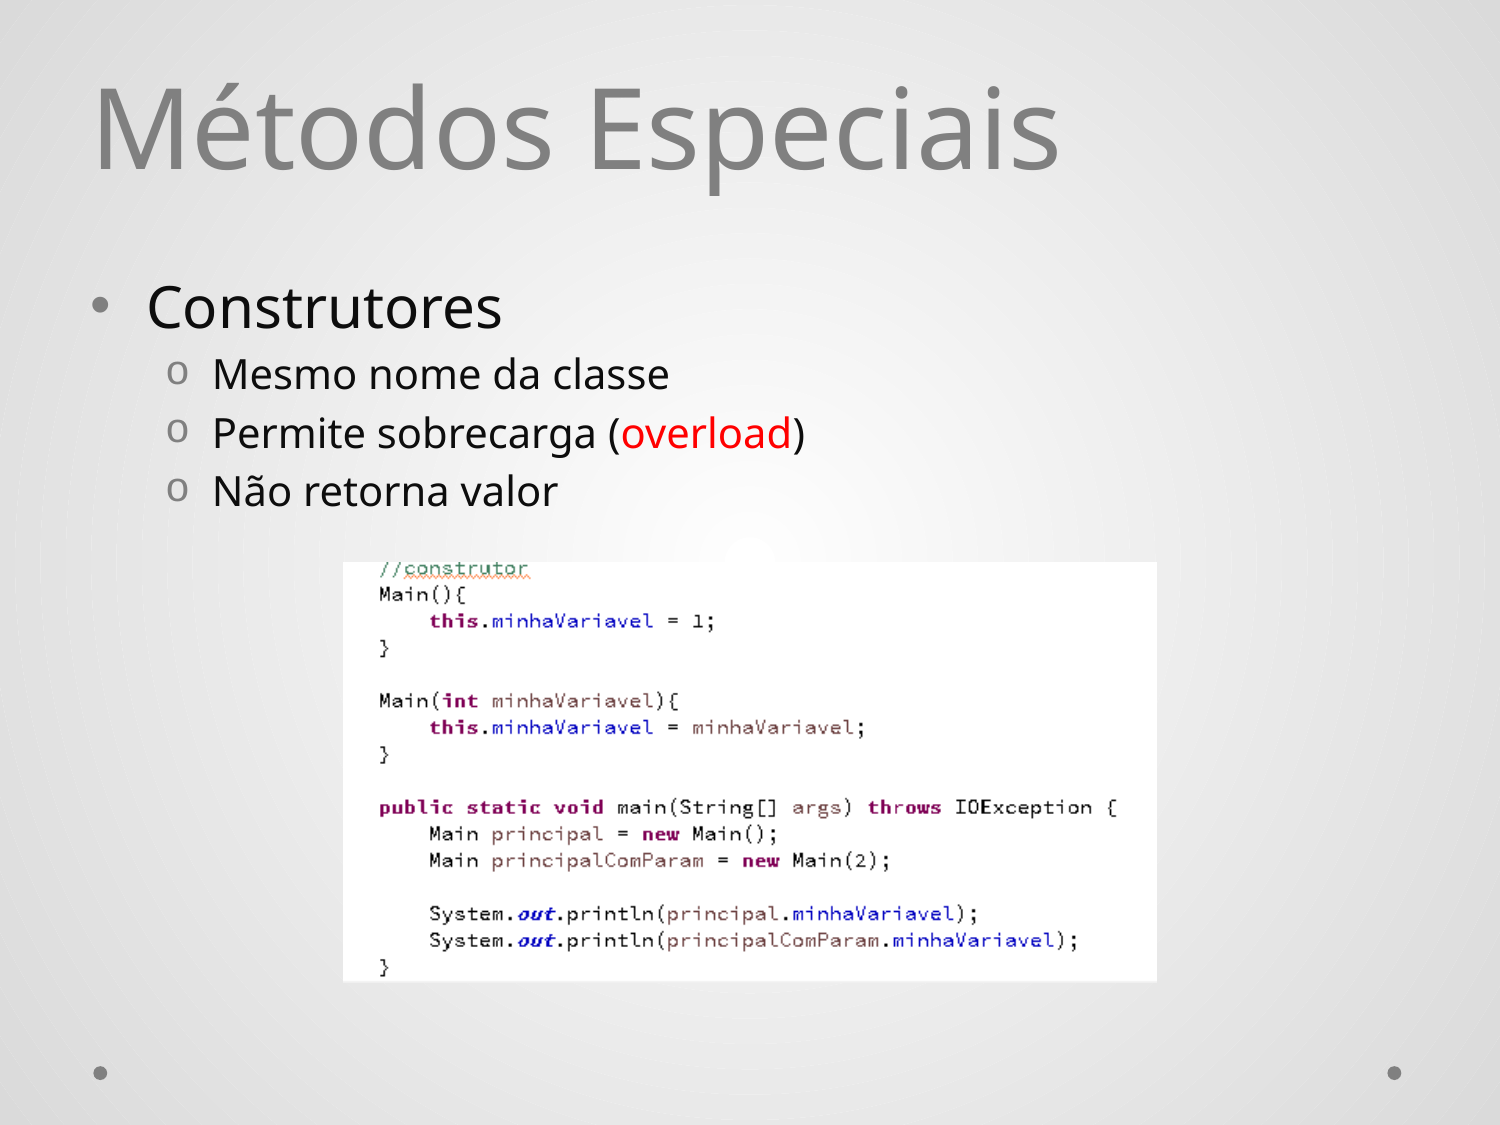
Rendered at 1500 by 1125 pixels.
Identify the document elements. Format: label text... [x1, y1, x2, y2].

list Construtores Mesmo nome da classe Permite sobrecarga (overload) Não retorna valor [75, 262, 1425, 1005]
title Métodos Especiais [75, 0, 1425, 262]
picture [343, 562, 1157, 984]
